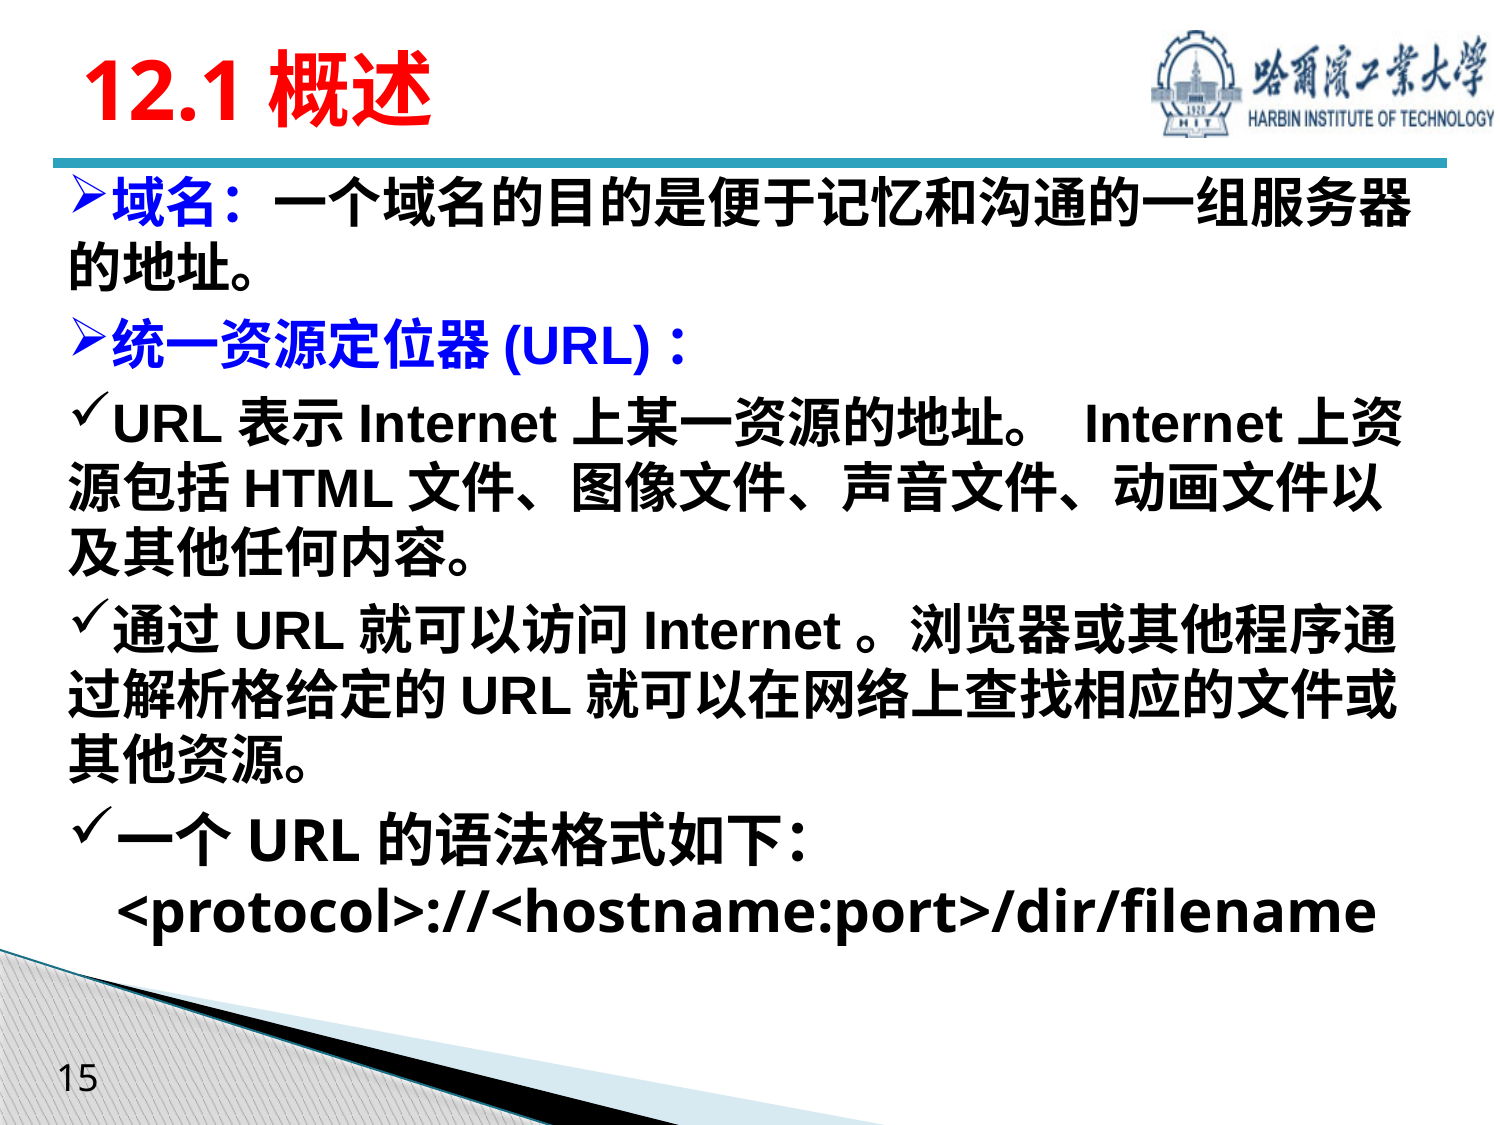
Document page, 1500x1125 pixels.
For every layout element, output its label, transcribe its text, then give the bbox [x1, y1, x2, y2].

title 12.1概述 [66, 23, 1417, 152]
text_box 域名：一个域名的目的是便于记忆和沟通的一组服务器的地址。 统一资源定位器(URL)： URL表示Internet上某一资源的地址。 Internet上资源包括HTML文件、图像文件、声音文件、动画文件以及其他任何内容。 通过URL就可以访问Internet。浏览器或其他程序通过解析格给定的URL就可以在网络上查找相应的文件或其他资源。 一个URL的语法格式如下： <protocol>://<hostname:port>/dir/filename [53, 160, 1447, 951]
picture [1417, 30, 1495, 138]
